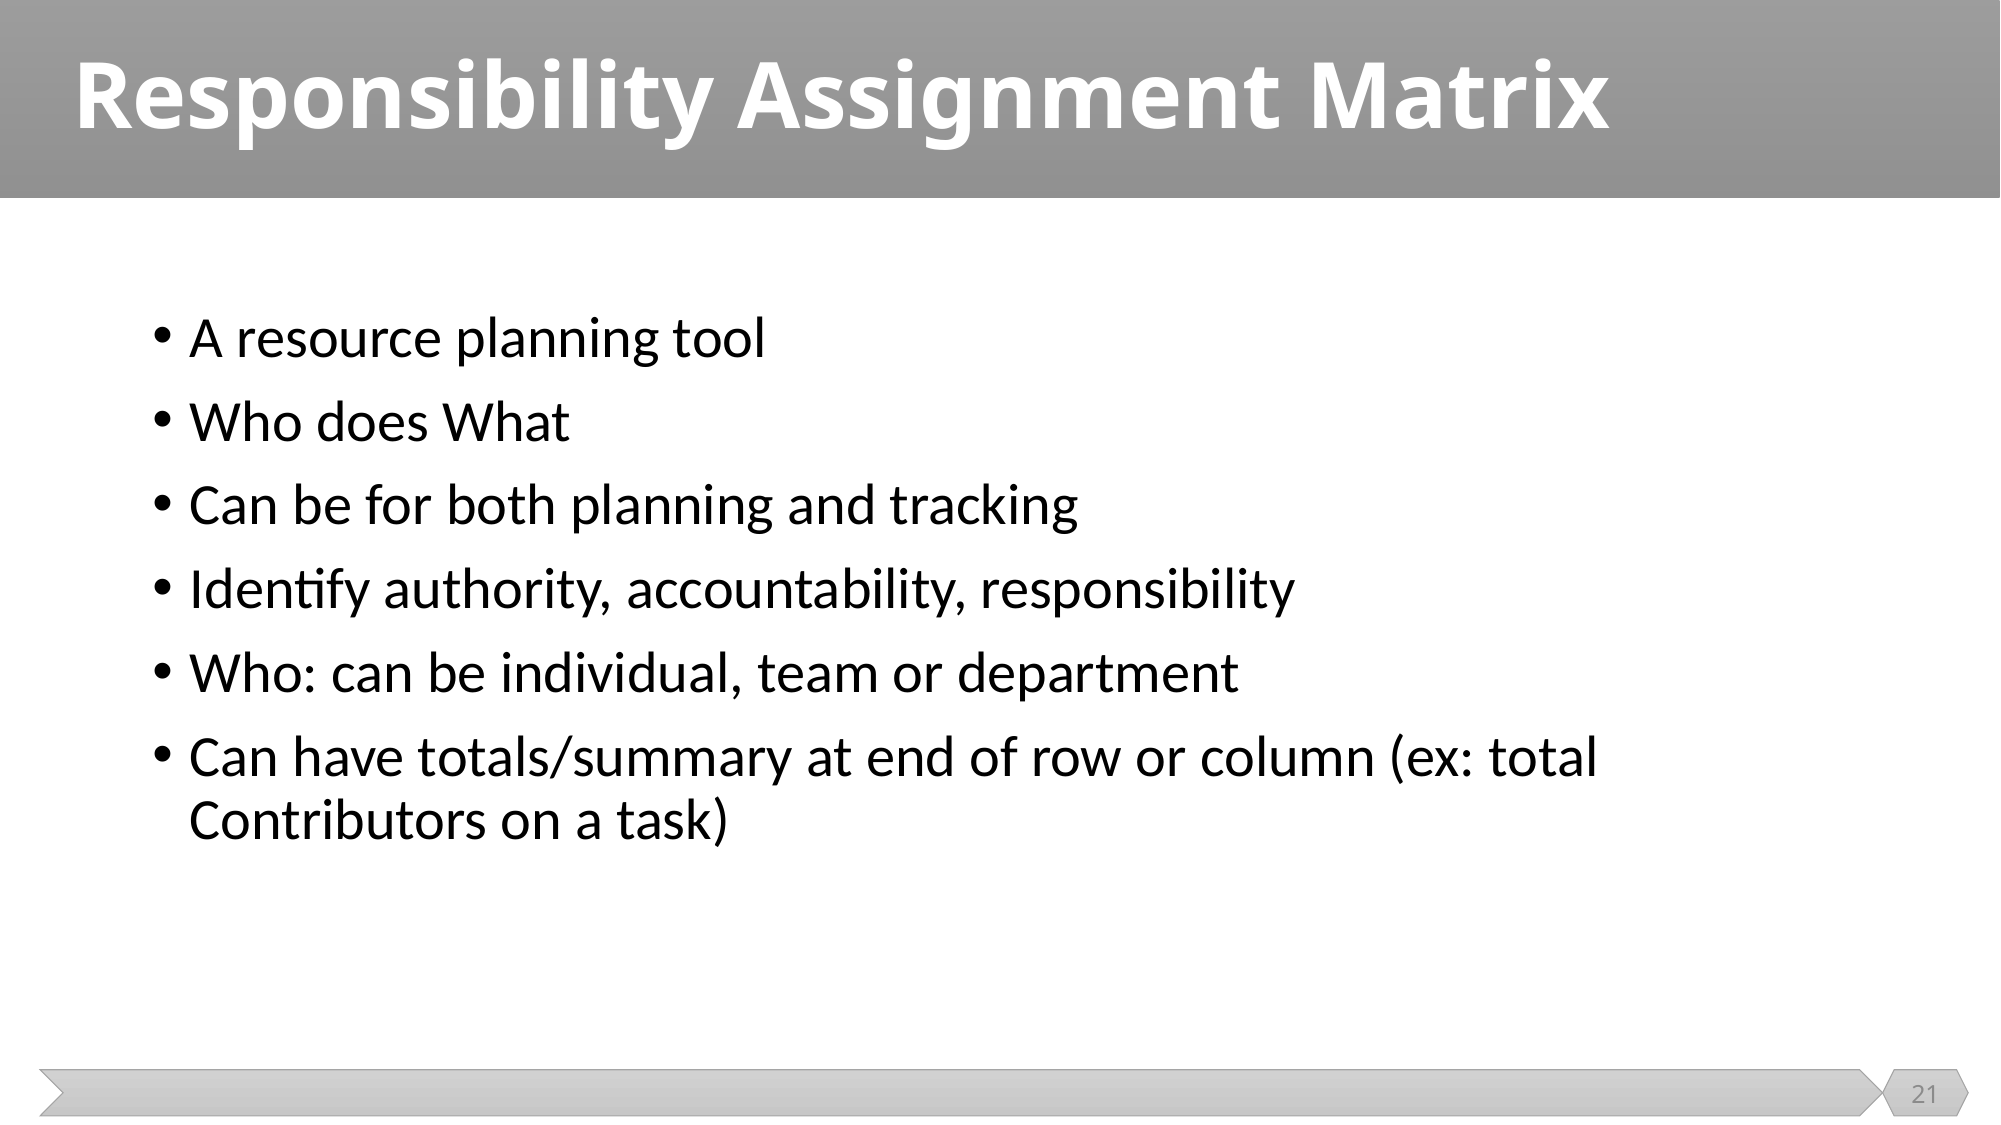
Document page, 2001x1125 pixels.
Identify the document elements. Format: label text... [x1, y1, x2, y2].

title Responsibility Assignment Matrix [56, 0, 1969, 199]
list A resource planning tool Who does What Can be for both planning and tracking Identify authority, accountability, responsibility Who: can be individual, team or department Can have totals/summary at end of row or column (ex: total Contributors on a task) [137, 299, 1863, 1014]
slide_number 21 [1882, 1065, 1969, 1125]
